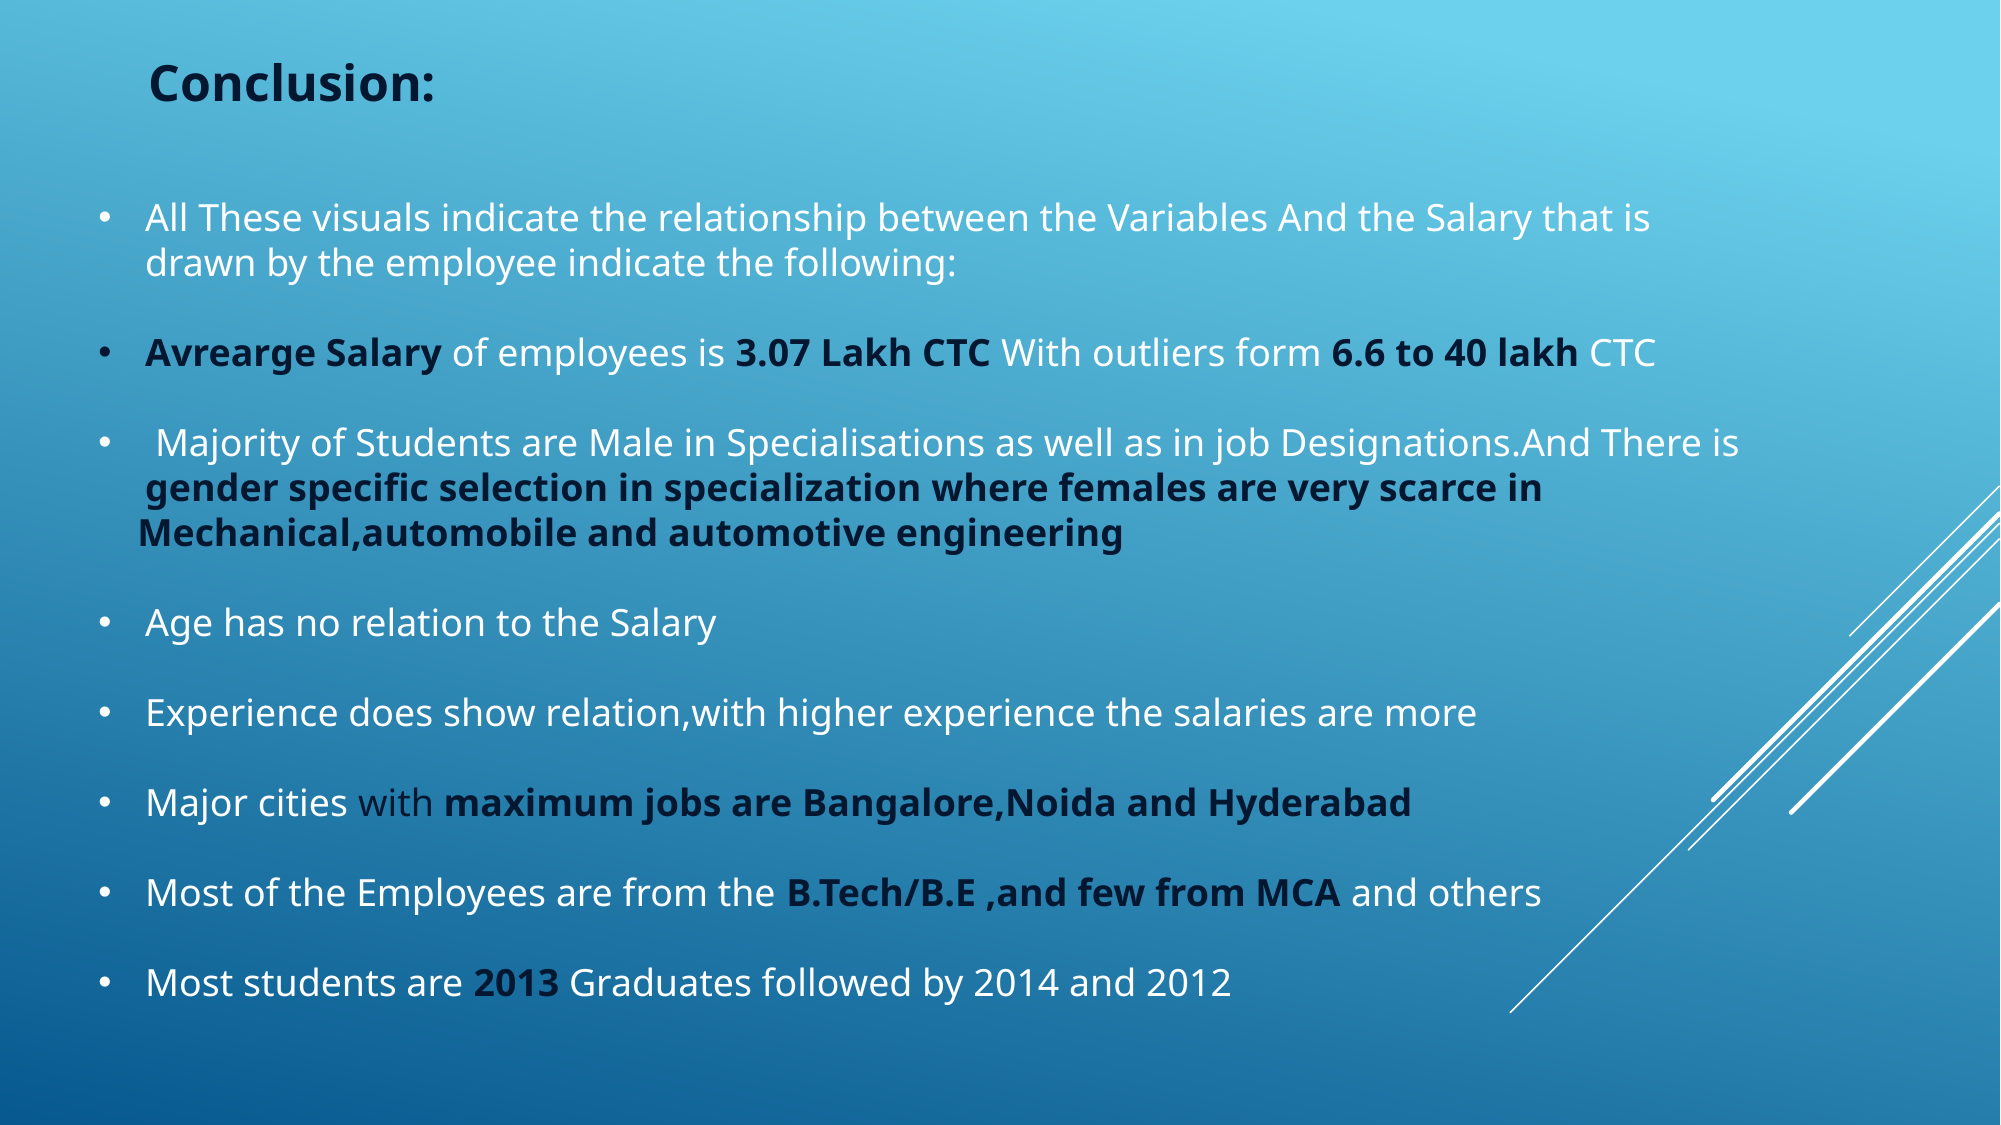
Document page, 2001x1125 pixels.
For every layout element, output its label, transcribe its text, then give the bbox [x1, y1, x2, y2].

text_box Conclusion: [134, 44, 869, 165]
text_box All These visuals indicate the relationship between the Variables And the Salary that is drawn by the employee indicate the following: Avrearge Salary of employees is 3.07 Lakh CTC With outliers form 6.6 to 40 lakh CTC Majority of Students are Male in Specialisations as well as in job Designations.And There is gender specific selection in specialization where females are very scarce in Mechanical,automobile and automotive engineering Age has no relation to the Salary Experience does show relation,with higher experience the salaries are more Major cities with maximum jobs are Bangalore,Noida and Hyderabad Most of the Employees are from the B.Tech/B.E ,and few from MCA and others Most students are 2013 Graduates followed by 2014 and 2012 [83, 186, 1785, 1012]
